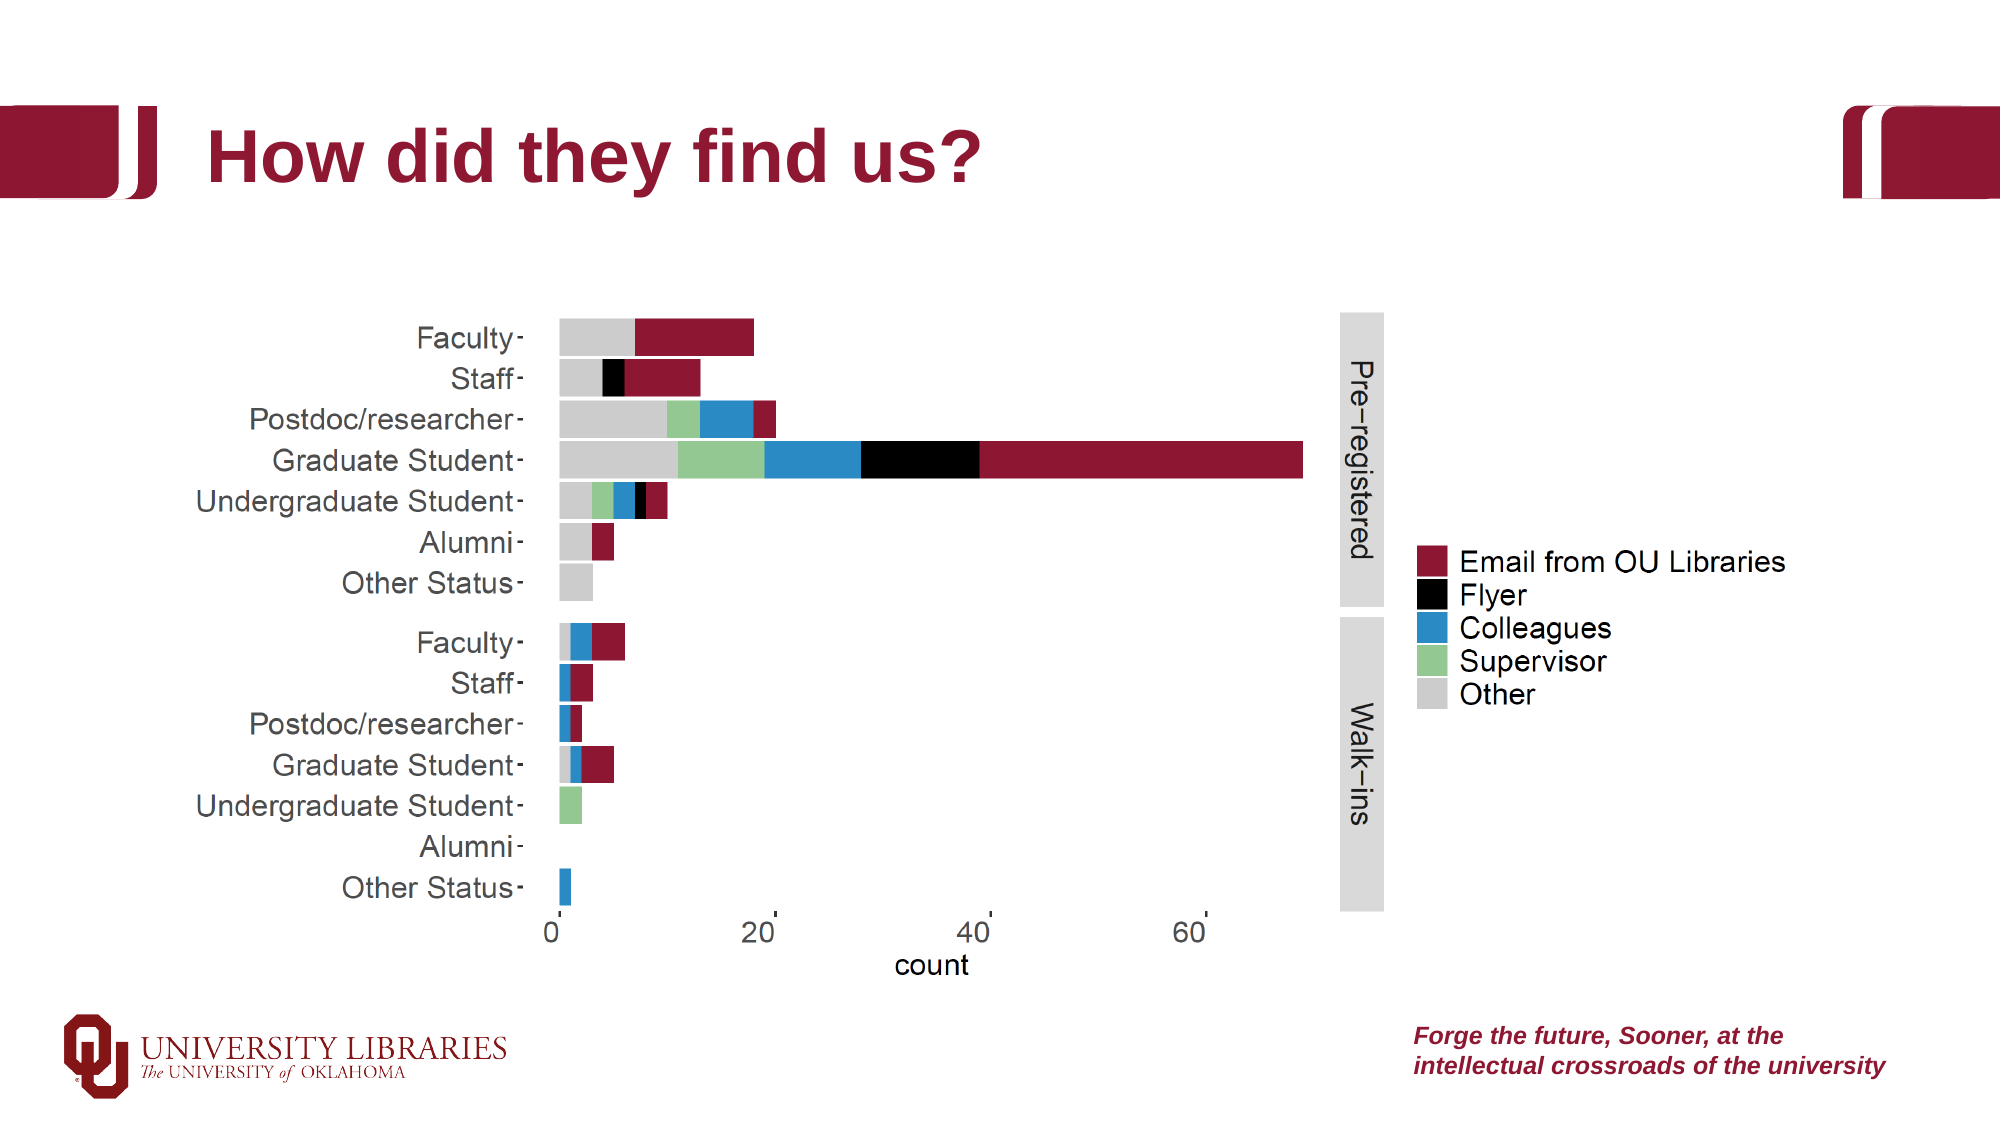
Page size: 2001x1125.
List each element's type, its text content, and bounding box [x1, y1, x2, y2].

picture [41, 302, 1806, 1112]
title How did they find us? [191, 110, 1394, 193]
